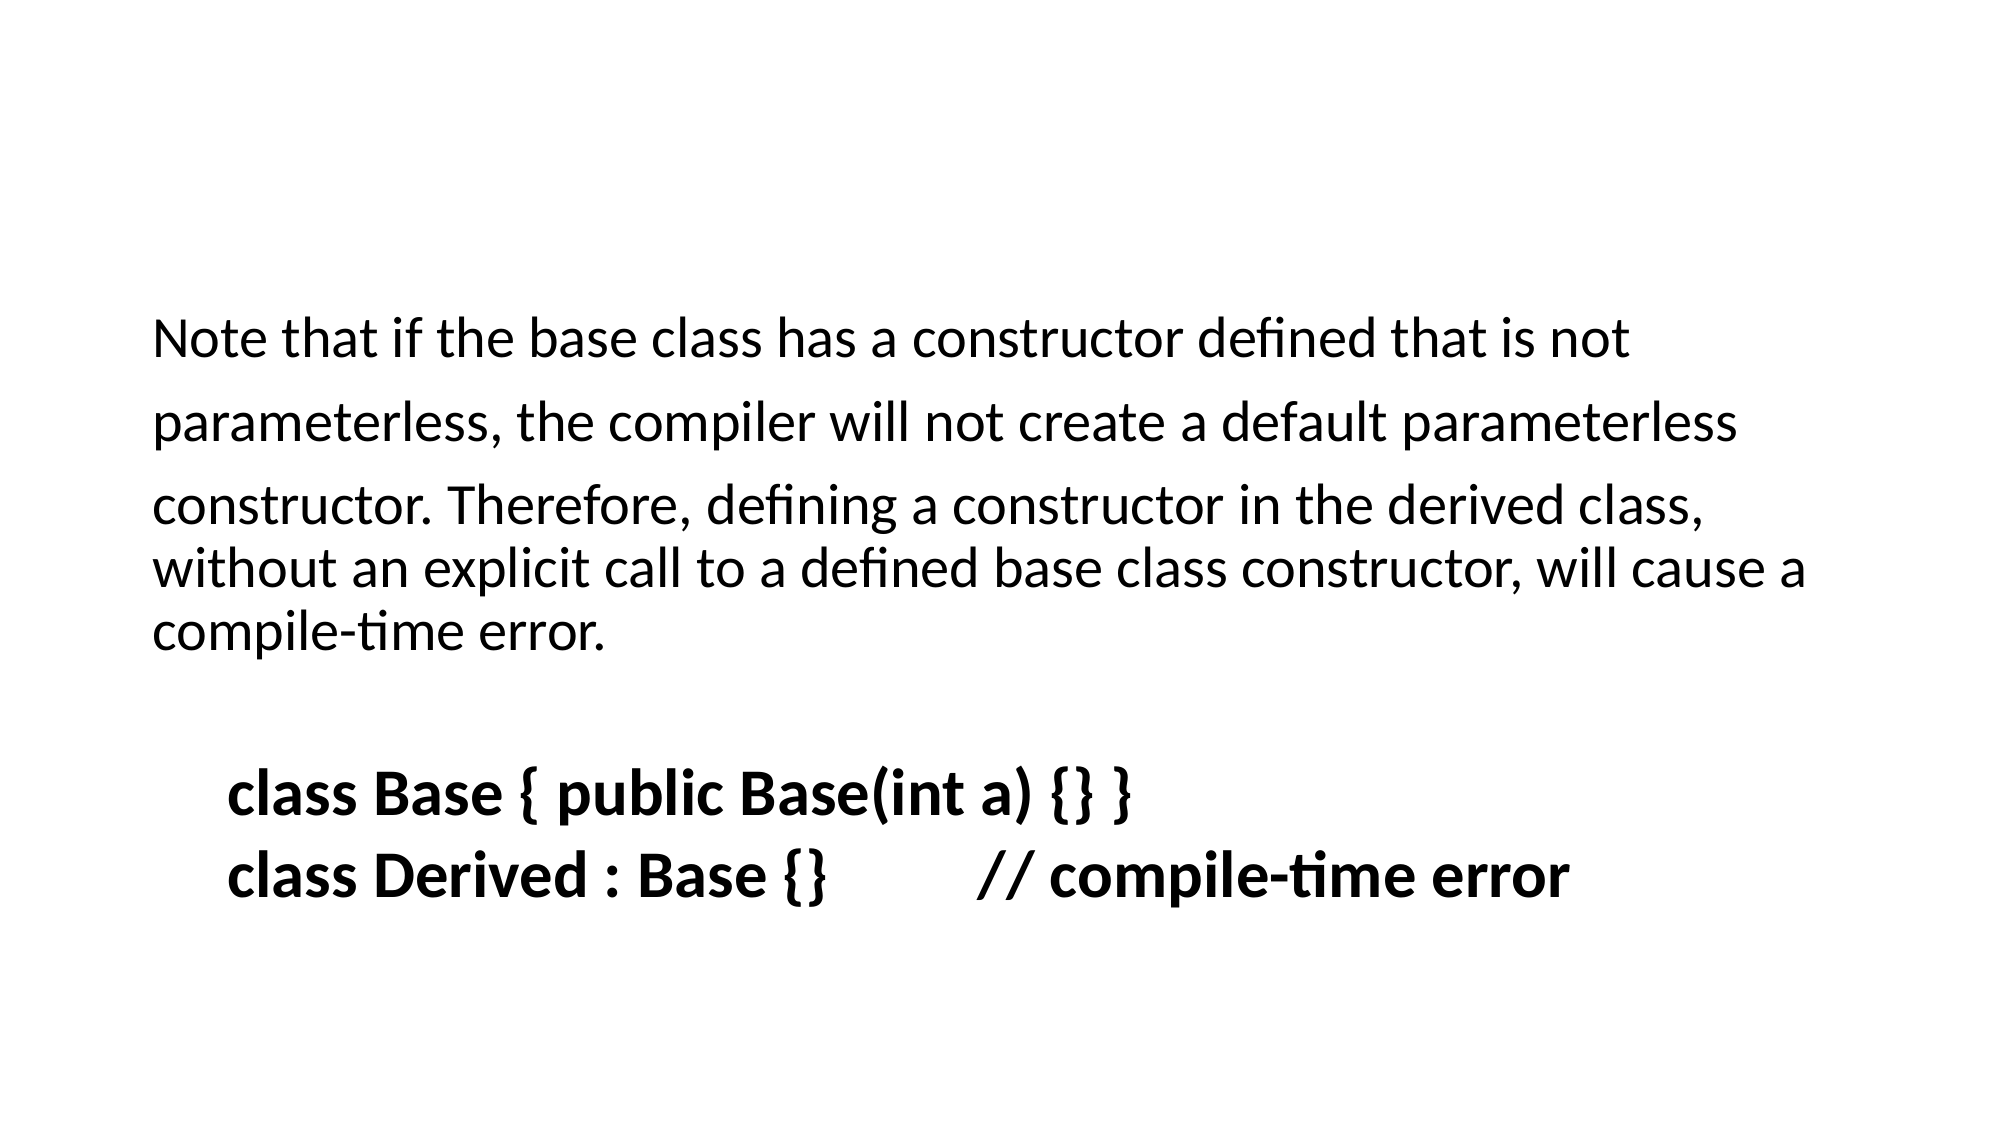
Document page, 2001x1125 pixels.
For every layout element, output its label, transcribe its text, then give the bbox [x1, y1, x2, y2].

list Note that if the base class has a constructor defined that is not parameterless, the compiler will not create a default parameterless constructor. Therefore, defining a constructor in the derived class, without an explicit call to a defined base class constructor, will cause a compile-time error. class Base { public Base(int a) {} } class Derived : Base {} // compile-time error [137, 299, 1863, 1014]
